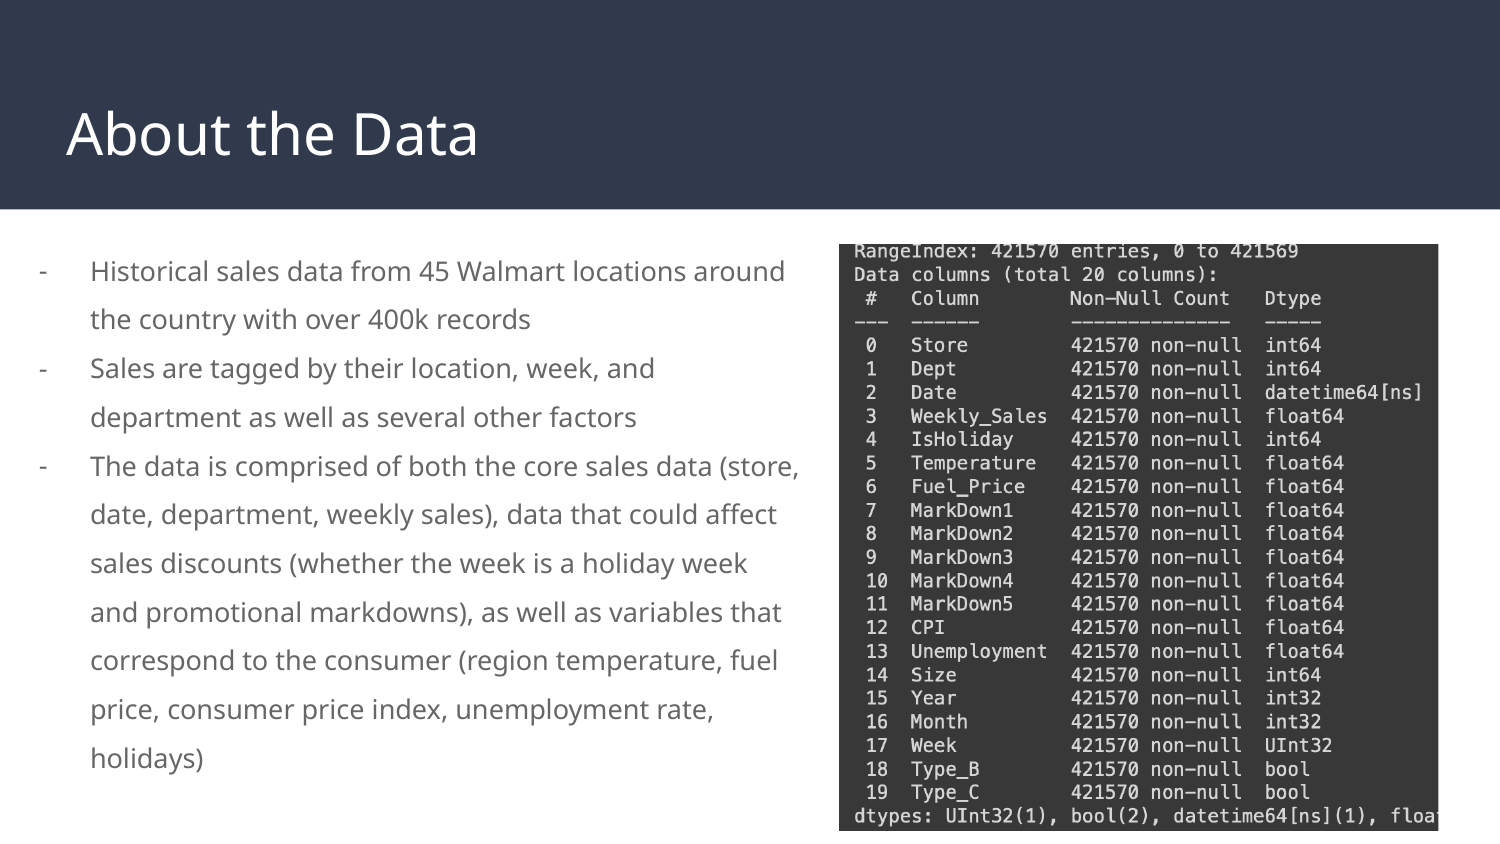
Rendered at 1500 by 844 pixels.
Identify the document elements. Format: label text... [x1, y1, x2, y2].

picture [838, 243, 1439, 831]
title About the Data [51, 82, 1449, 185]
list Historical sales data from 45 Walmart locations around the country with over 400k records Sales are tagged by their location, week, and department as well as several other factors The data is comprised of both the core sales data (store, date, department, weekly sales), data that could affect sales discounts (whether the week is a holiday week and promotional markdowns), as well as variables that correspond to the consumer (region temperature, fuel price, consumer price index, unemployment rate, holidays) [0, 222, 815, 818]
